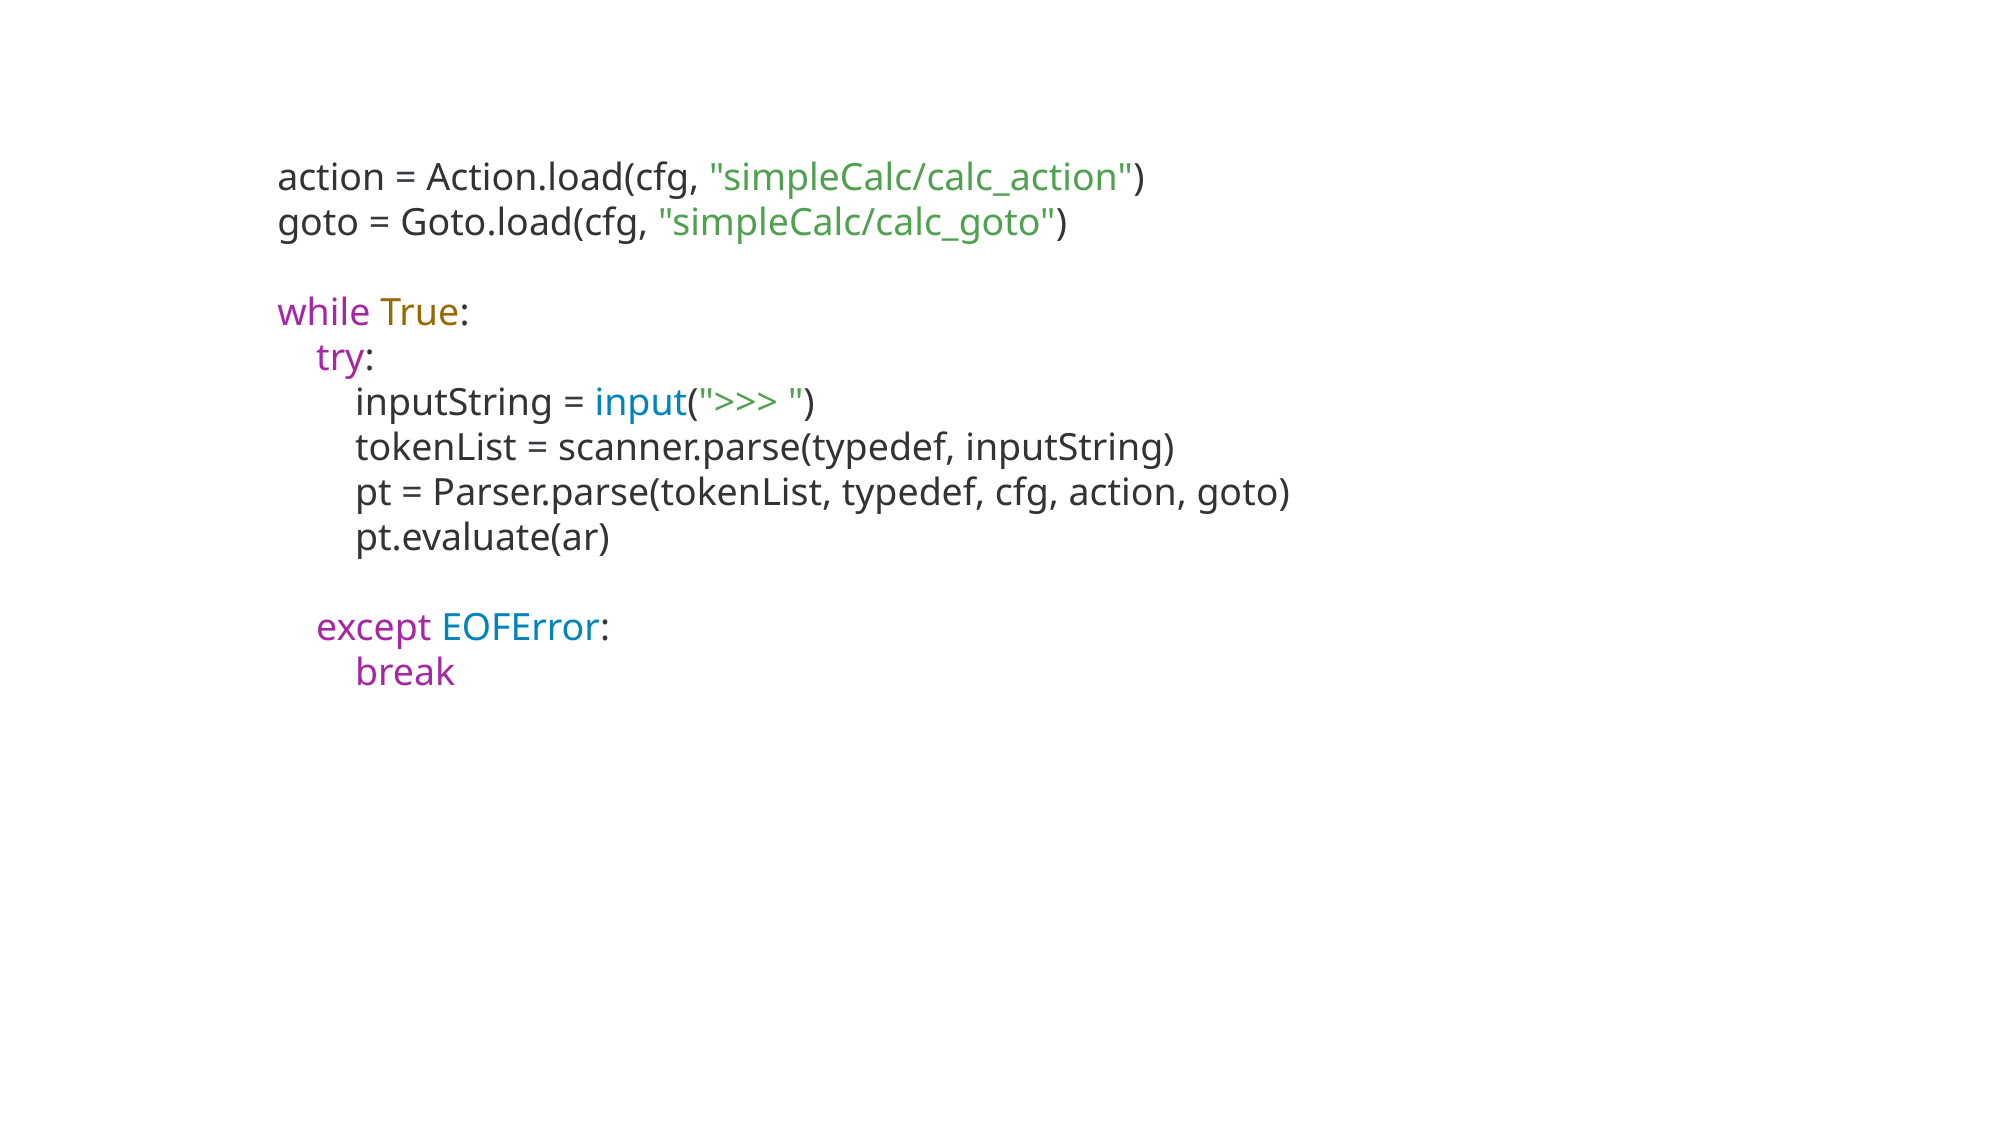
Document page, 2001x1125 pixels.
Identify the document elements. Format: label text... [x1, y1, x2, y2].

text_box action = Action.load(cfg, "simpleCalc/calc_action") goto = Goto.load(cfg, "simpleCalc/calc_goto") while True: try: inputString = input(">>> ") tokenList = scanner.parse(typedef, inputString) pt = Parser.parse(tokenList, typedef, cfg, action, goto) pt.evaluate(ar) except EOFError: break [262, 145, 1738, 701]
